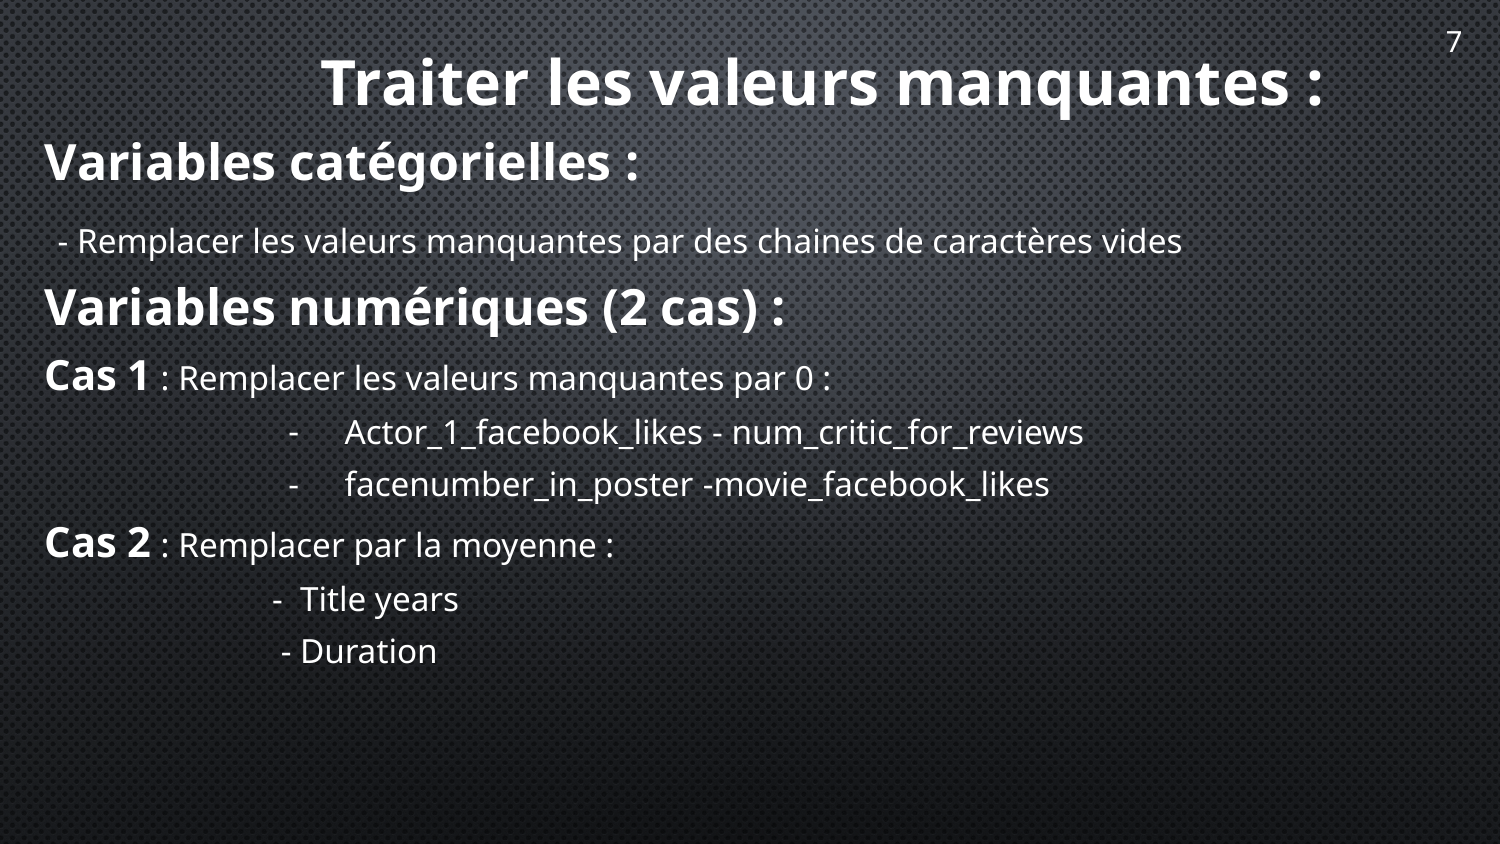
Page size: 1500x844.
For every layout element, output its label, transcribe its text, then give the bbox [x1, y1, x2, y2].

list Traiter les valeurs manquantes : Variables catégorielles : - Remplacer les valeurs manquantes par des chaines de caractères vides Variables numériques (2 cas) : Cas 1 : Remplacer les valeurs manquantes par 0 : Actor_1_facebook_likes - num_critic_for_reviews facenumber_in_poster -movie_facebook_likes Cas 2 : Remplacer par la moyenne : - Title years - Duration [29, 28, 1417, 478]
slide_number 7 [1408, 0, 1500, 88]
